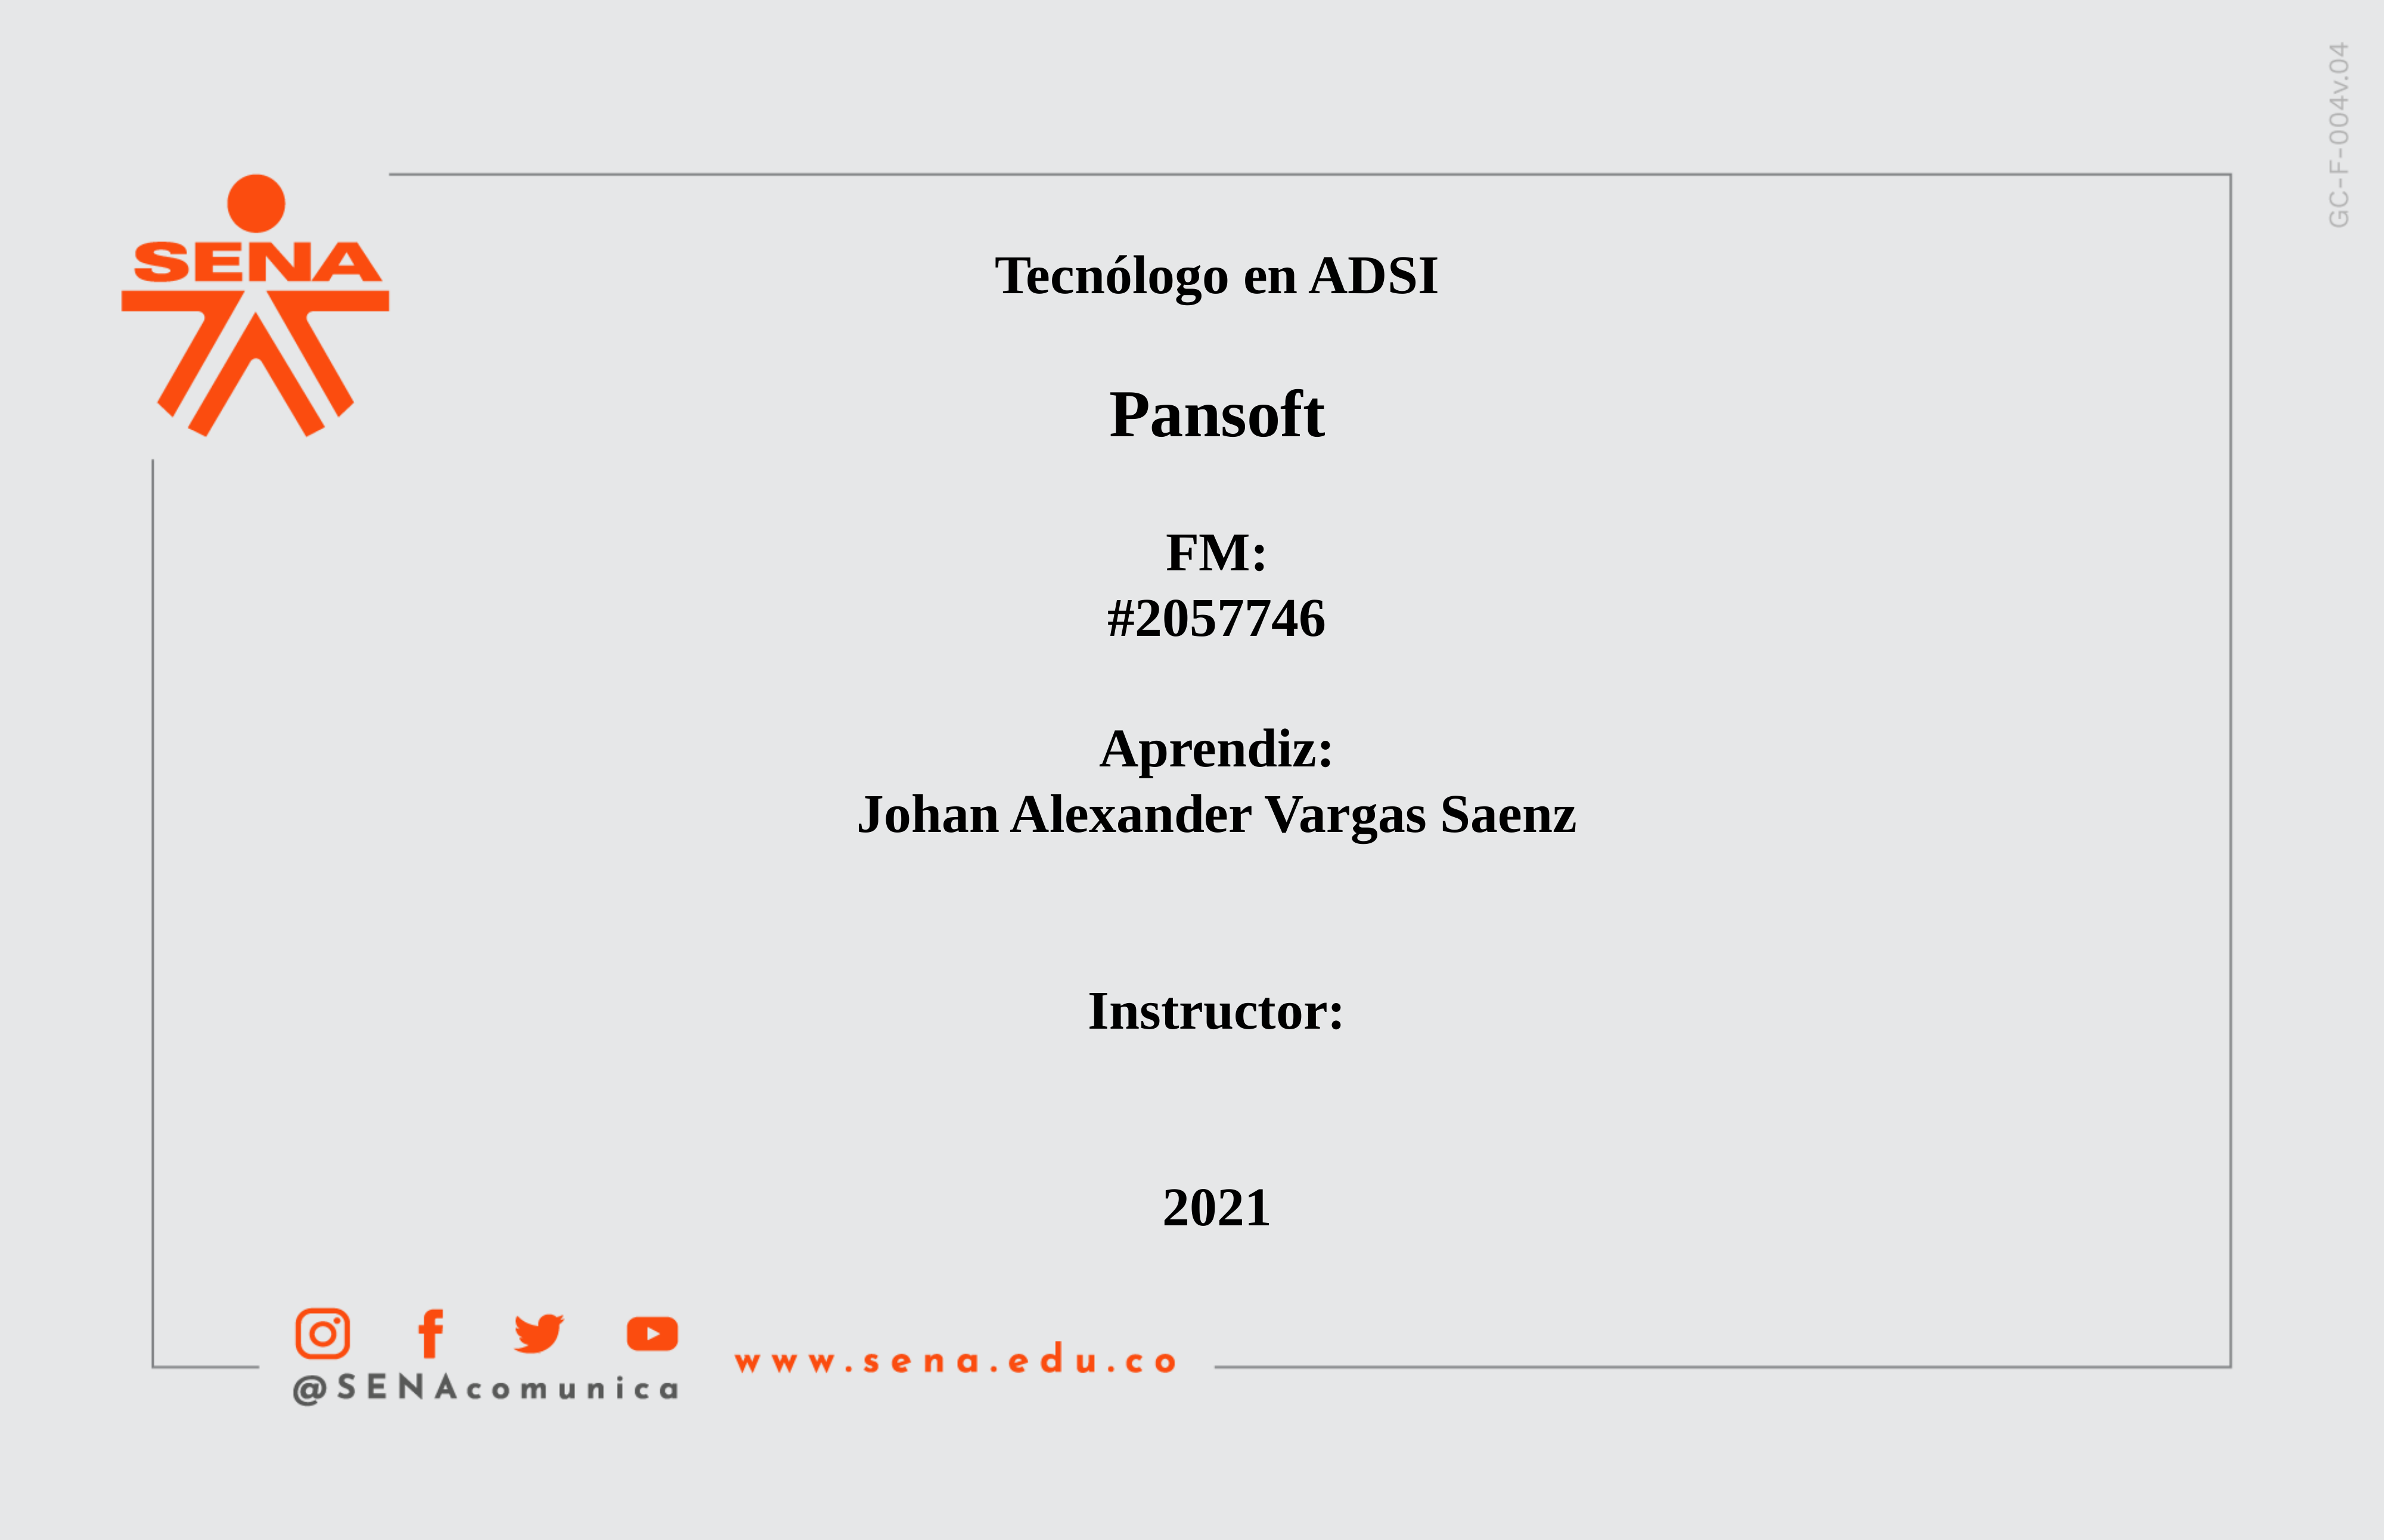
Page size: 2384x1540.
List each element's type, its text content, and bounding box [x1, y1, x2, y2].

picture [0, 0, 2384, 1540]
text_box Tecnólogo en ADSI Pansoft FM: #2057746 Aprendiz: Johan Alexander Vargas Saenz Instructor: 2021 [554, 231, 1880, 1244]
